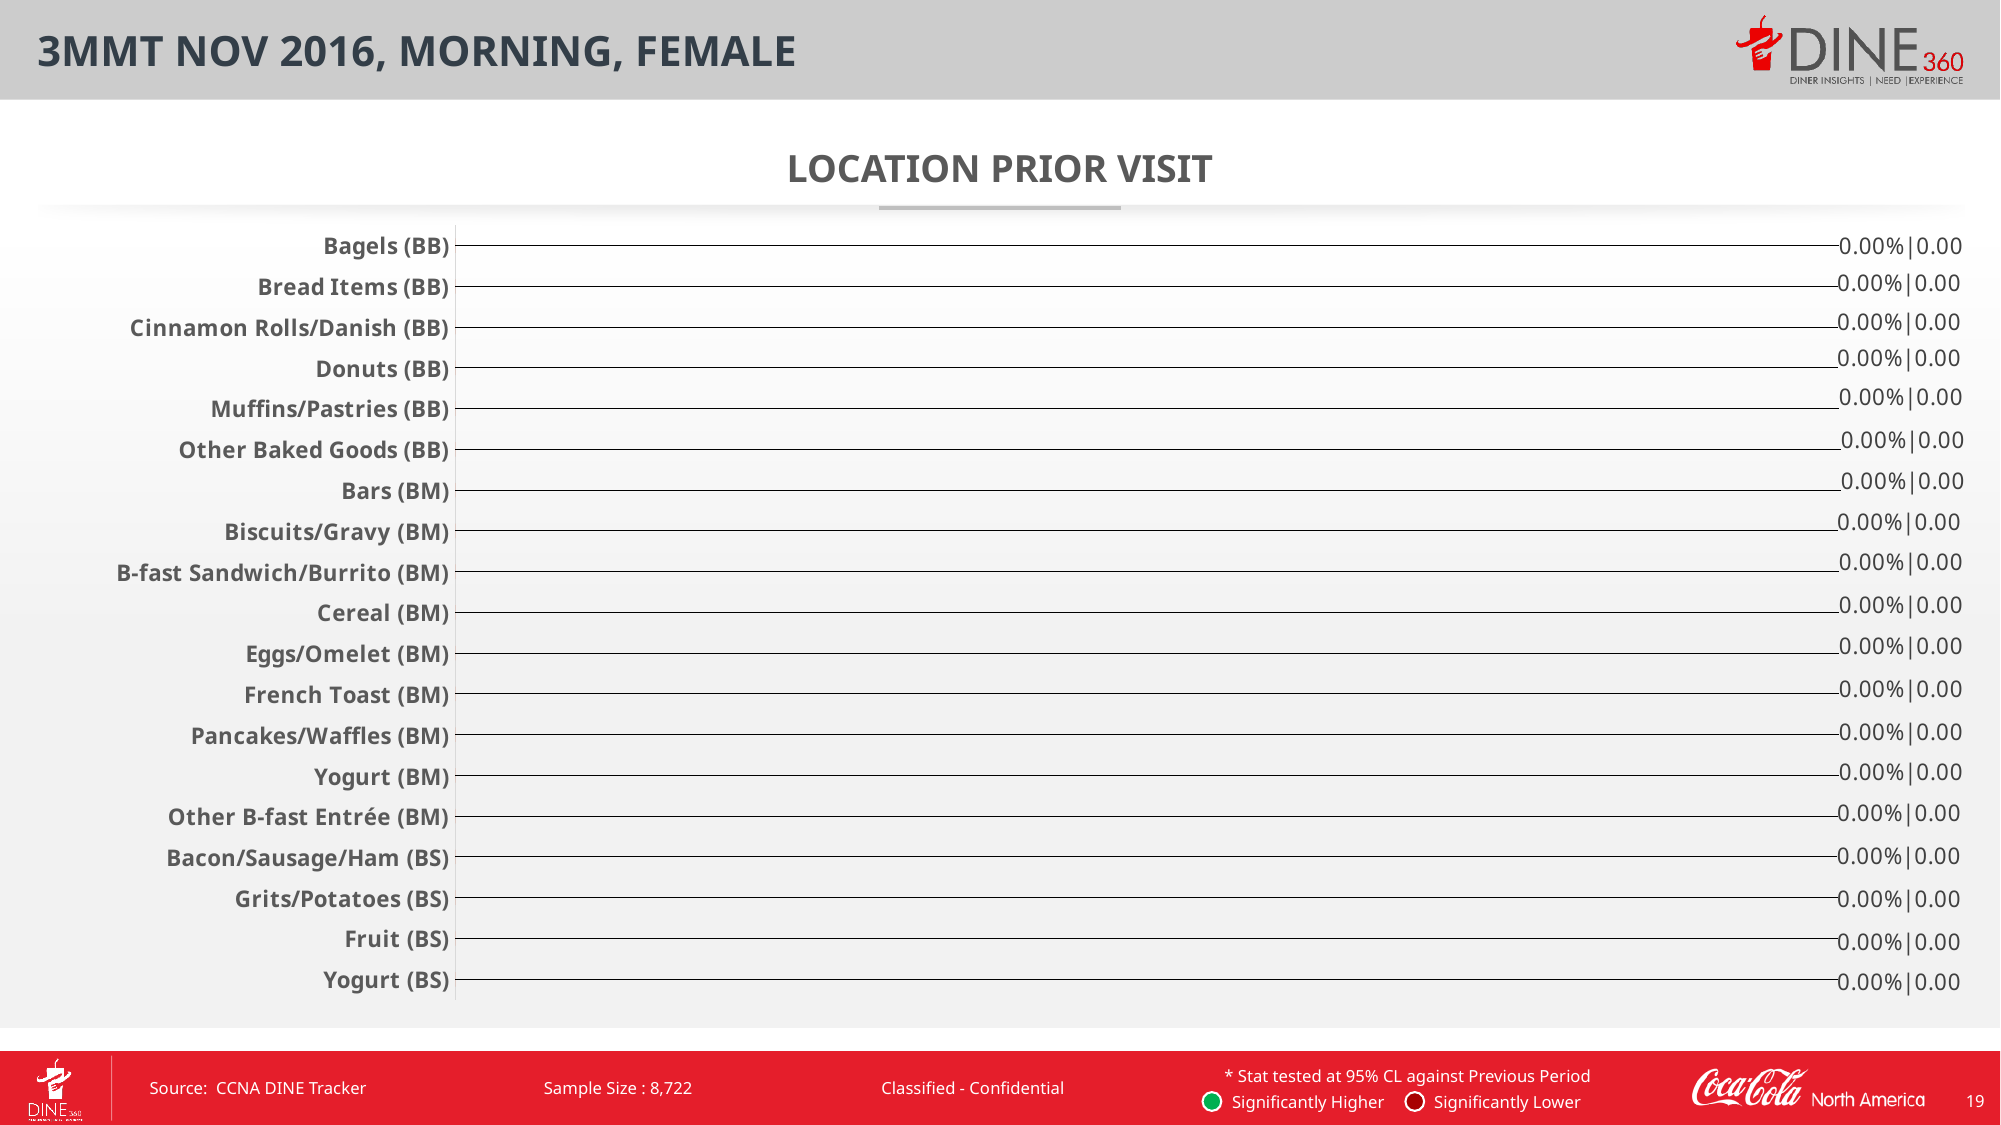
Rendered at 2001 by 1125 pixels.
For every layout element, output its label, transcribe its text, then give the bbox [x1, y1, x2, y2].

picture [1736, 15, 1969, 86]
text_box LOCATION PRIOR VISIT [24, 138, 1976, 182]
text_box [0, 233, 2000, 1028]
picture [22, 1053, 85, 1125]
chart [79, 242, 1966, 1016]
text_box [24, 182, 1976, 242]
